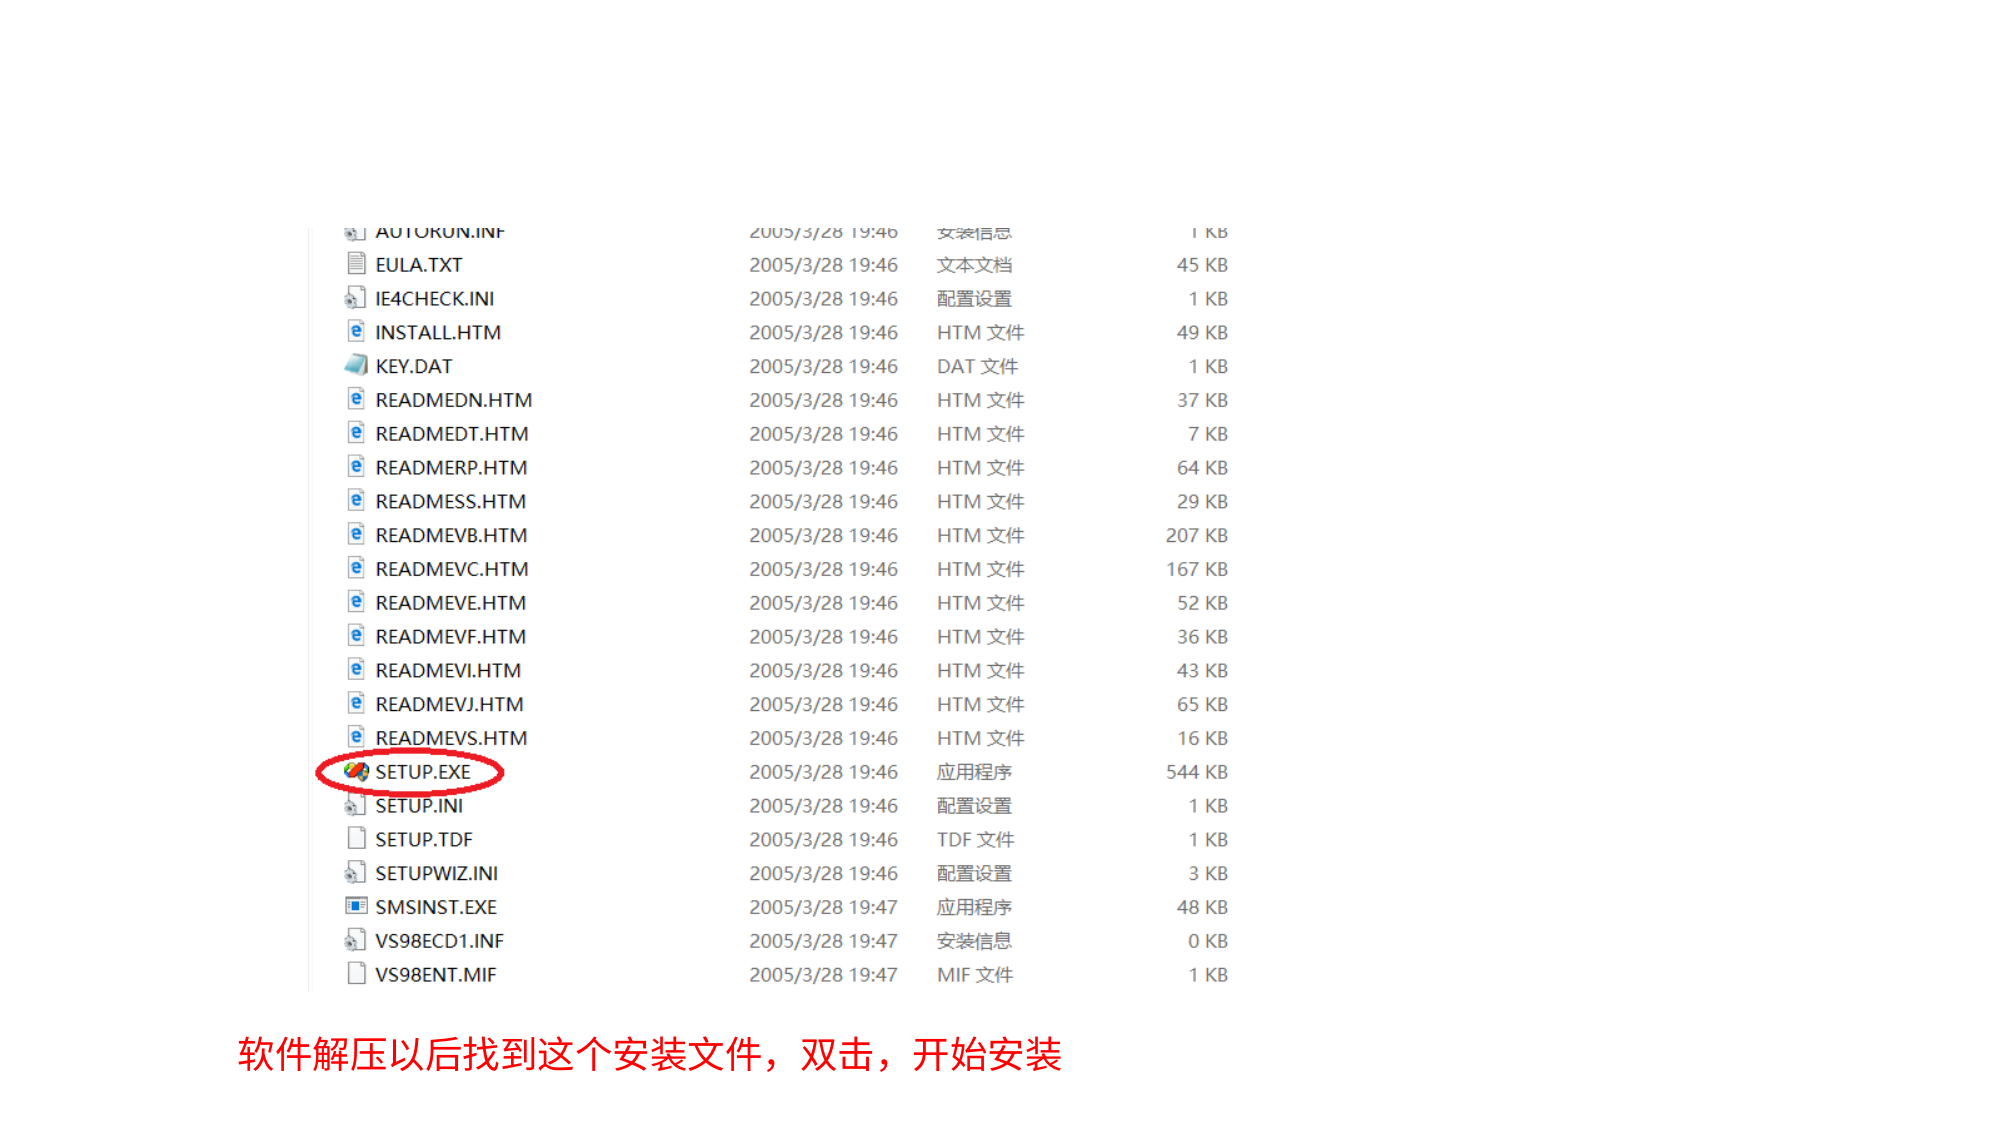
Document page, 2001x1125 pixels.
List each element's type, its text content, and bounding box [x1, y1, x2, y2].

picture [308, 228, 1551, 1013]
text_box 软件解压以后找到这个安装文件，双击，开始安装 [222, 1023, 1087, 1084]
